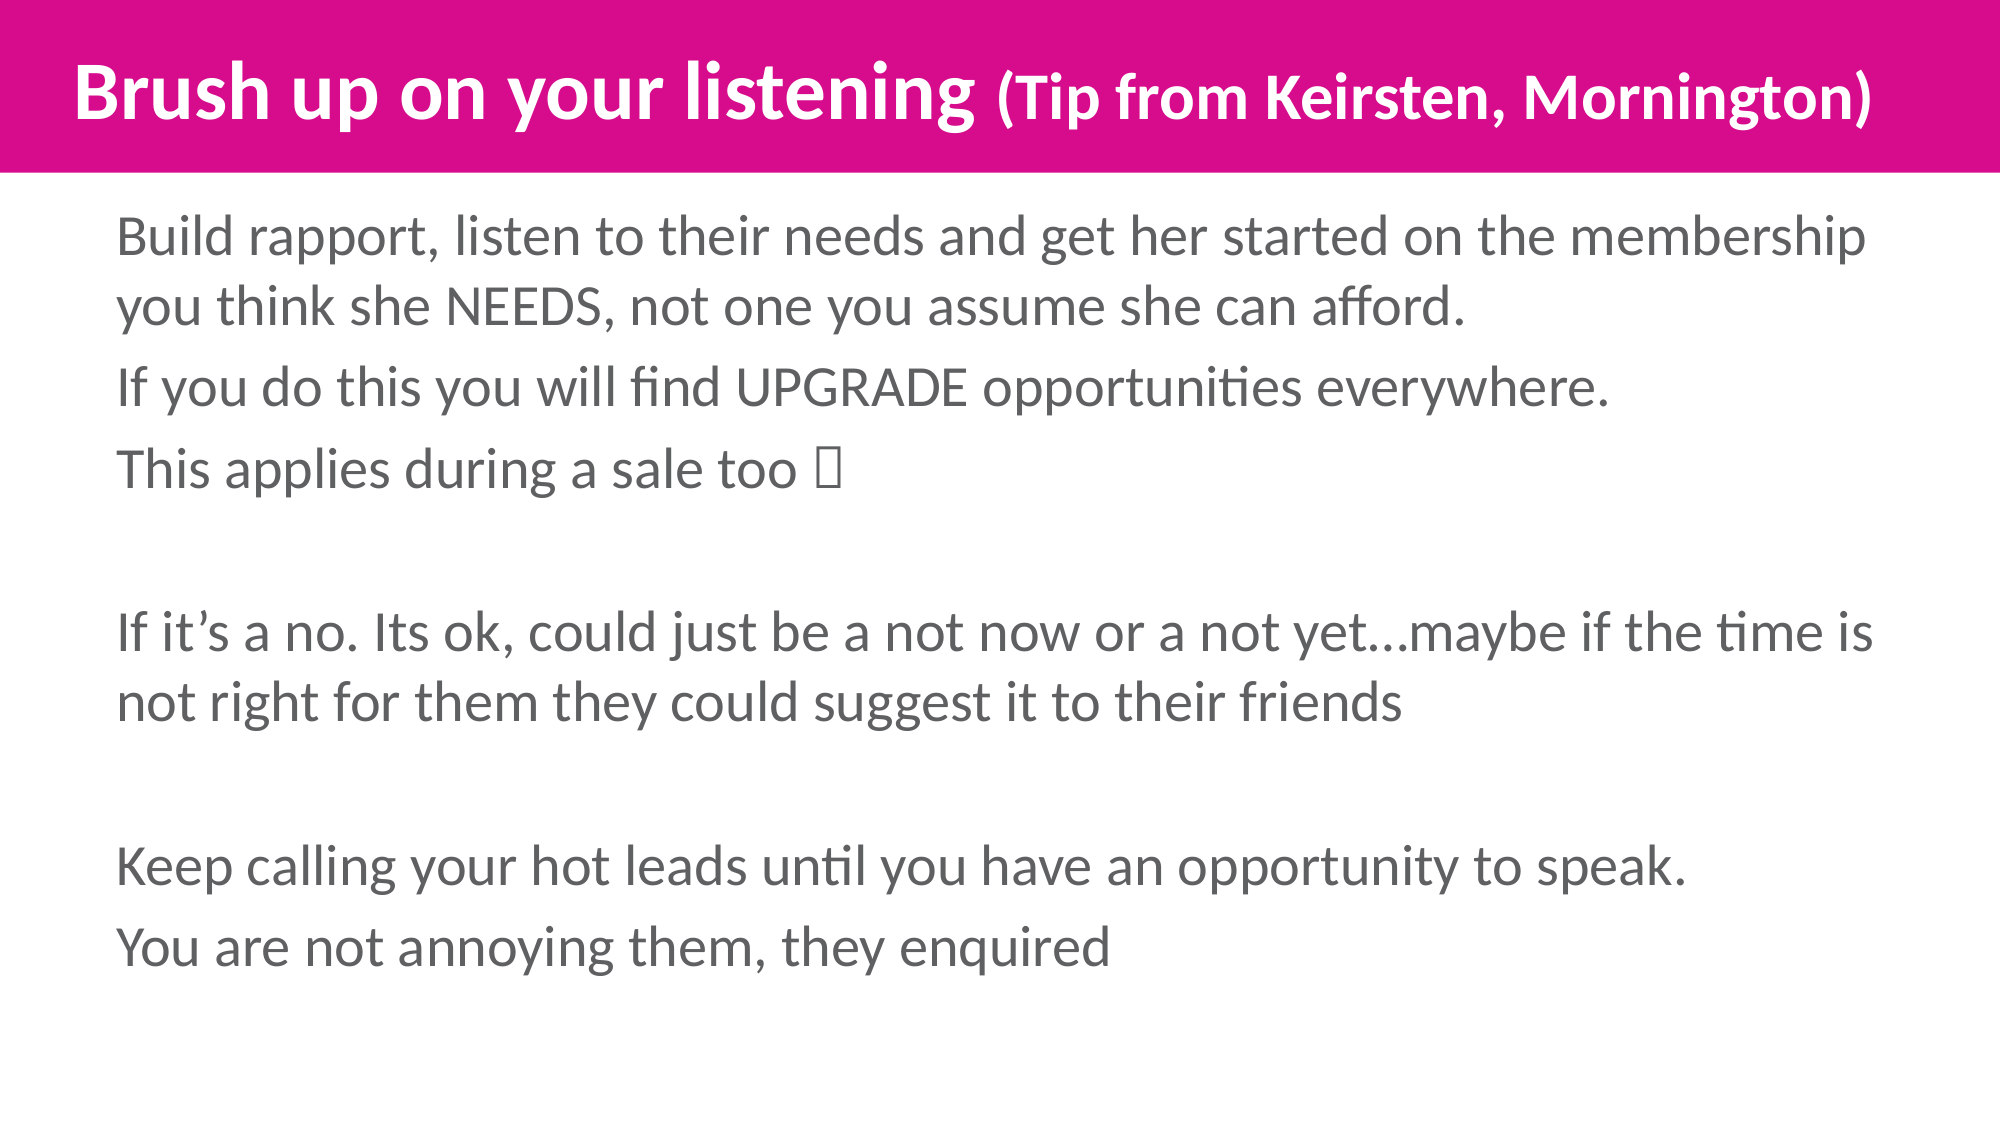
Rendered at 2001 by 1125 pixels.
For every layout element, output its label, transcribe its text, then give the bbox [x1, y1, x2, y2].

list Build rapport, listen to their needs and get her started on the membership you think she NEEDS, not one you assume she can afford. If you do this you will find UPGRADE opportunities everywhere. This applies during a sale too  If it’s a no. Its ok, could just be a not now or a not yet…maybe if the time is not right for them they could suggest it to their friends Keep calling your hot leads until you have an opportunity to speak. You are not annoying them, they enquired [100, 107, 1900, 1106]
list Brush up on your listening (Tip from Keirsten, Mornington) [0, 0, 2000, 173]
